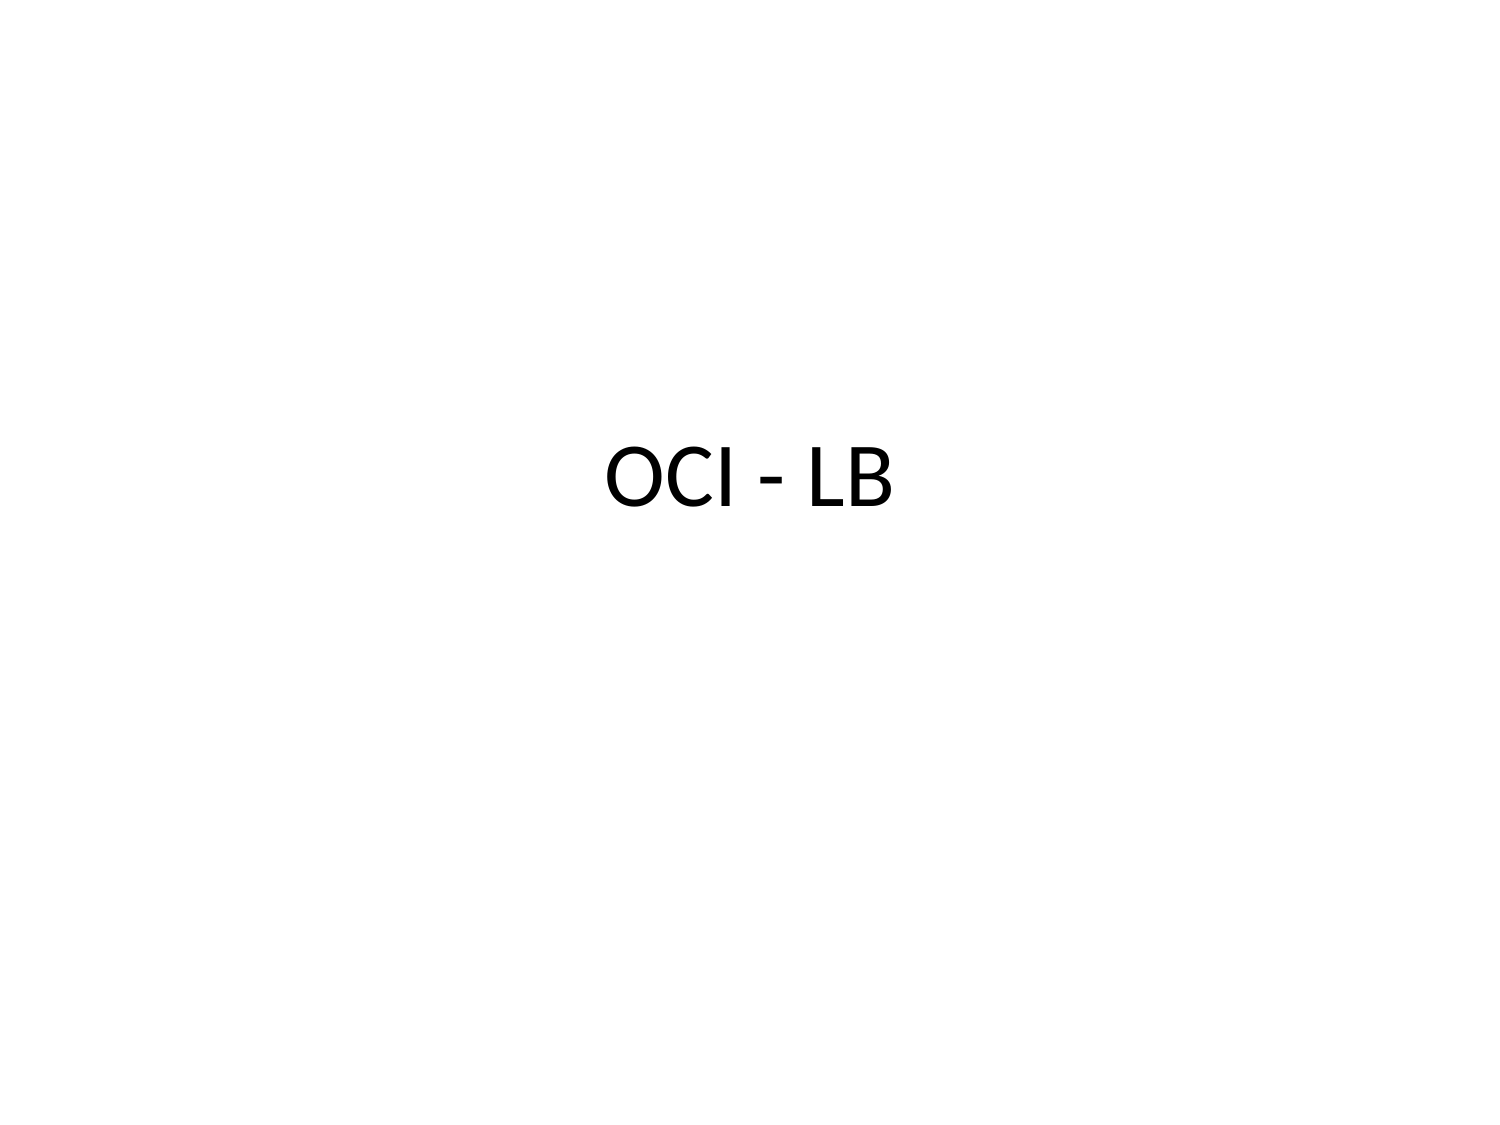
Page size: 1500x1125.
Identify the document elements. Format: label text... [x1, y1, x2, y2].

title OCI - LB [112, 349, 1388, 591]
